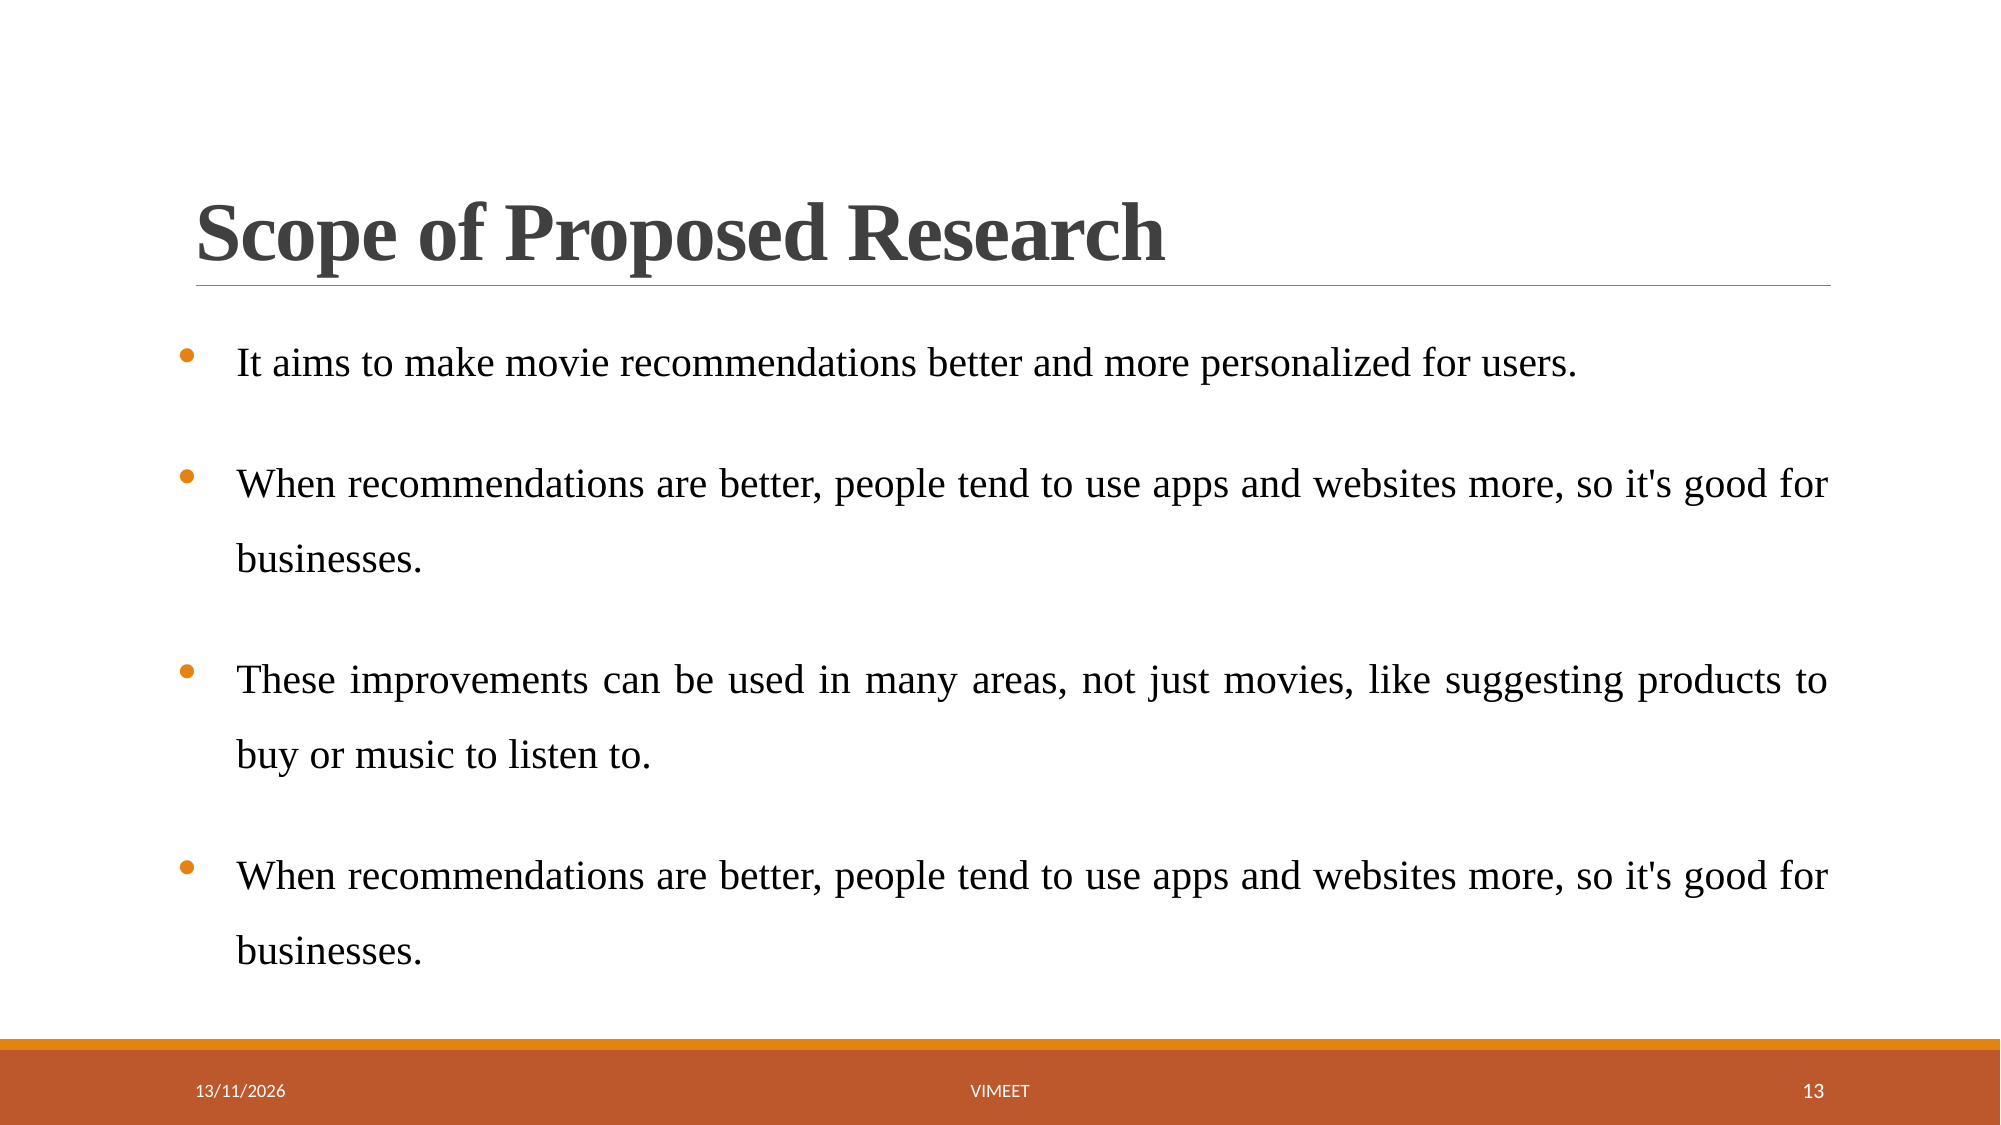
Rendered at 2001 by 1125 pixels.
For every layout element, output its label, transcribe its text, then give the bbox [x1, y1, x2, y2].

footer ViMEET [604, 1059, 1396, 1120]
title Scope of Proposed Research [180, 47, 1830, 285]
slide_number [180, 1059, 586, 1120]
slide_number 13 [1624, 1059, 1840, 1120]
list It aims to make movie recommendations better and more personalized for users. When recommendations are better, people tend to use apps and websites more, so it's good for businesses. These improvements can be used in many areas, not just movies, like suggesting products to buy or music to listen to. When recommendations are better, people tend to use apps and websites more, so it's good for businesses. [180, 302, 1830, 963]
